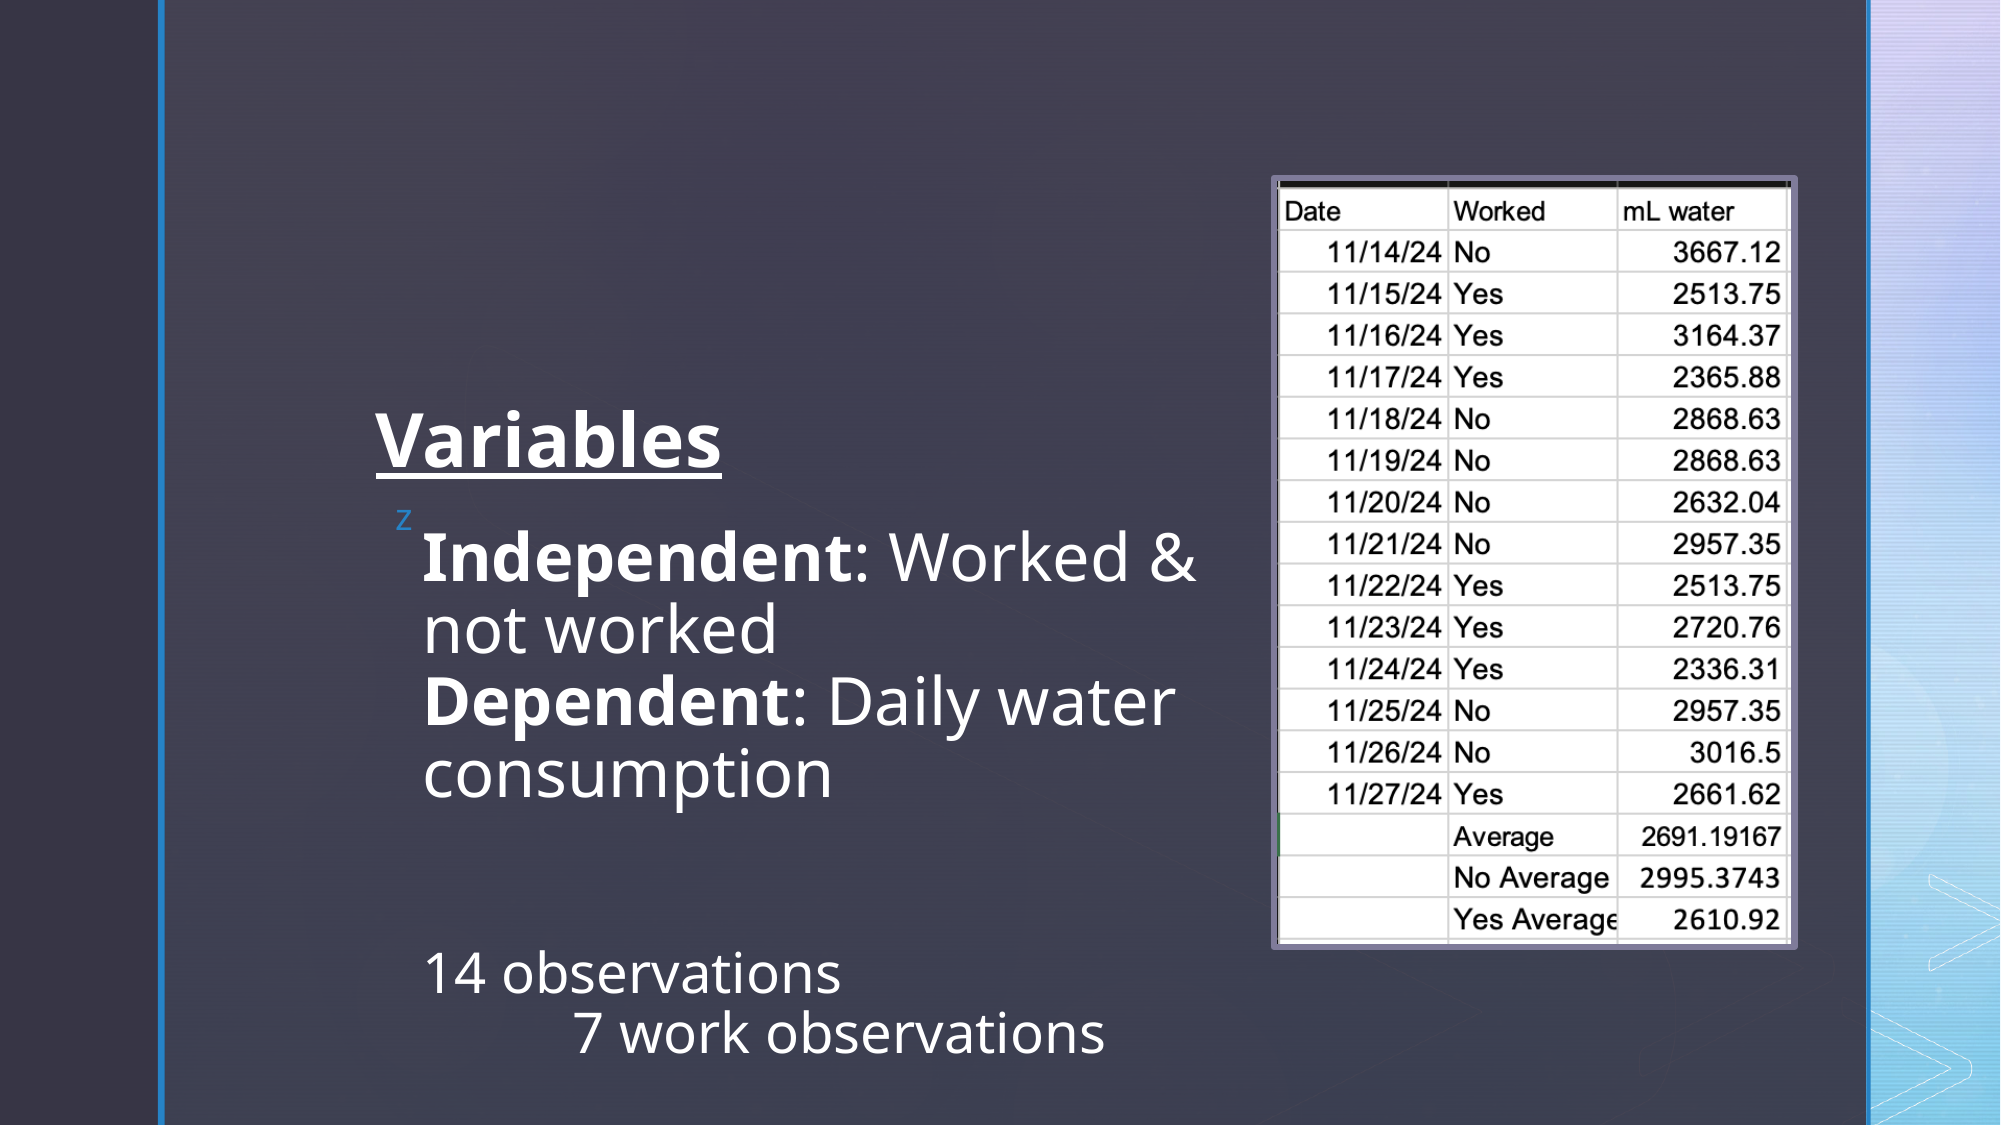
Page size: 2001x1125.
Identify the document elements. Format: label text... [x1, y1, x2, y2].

picture [1871, 0, 2001, 1125]
picture [1276, 180, 1792, 944]
title Independent: Worked & not worked Dependent: Daily water consumption 14 observations 7 work observations [407, 516, 1311, 1074]
text_box Variables [360, 345, 1271, 490]
